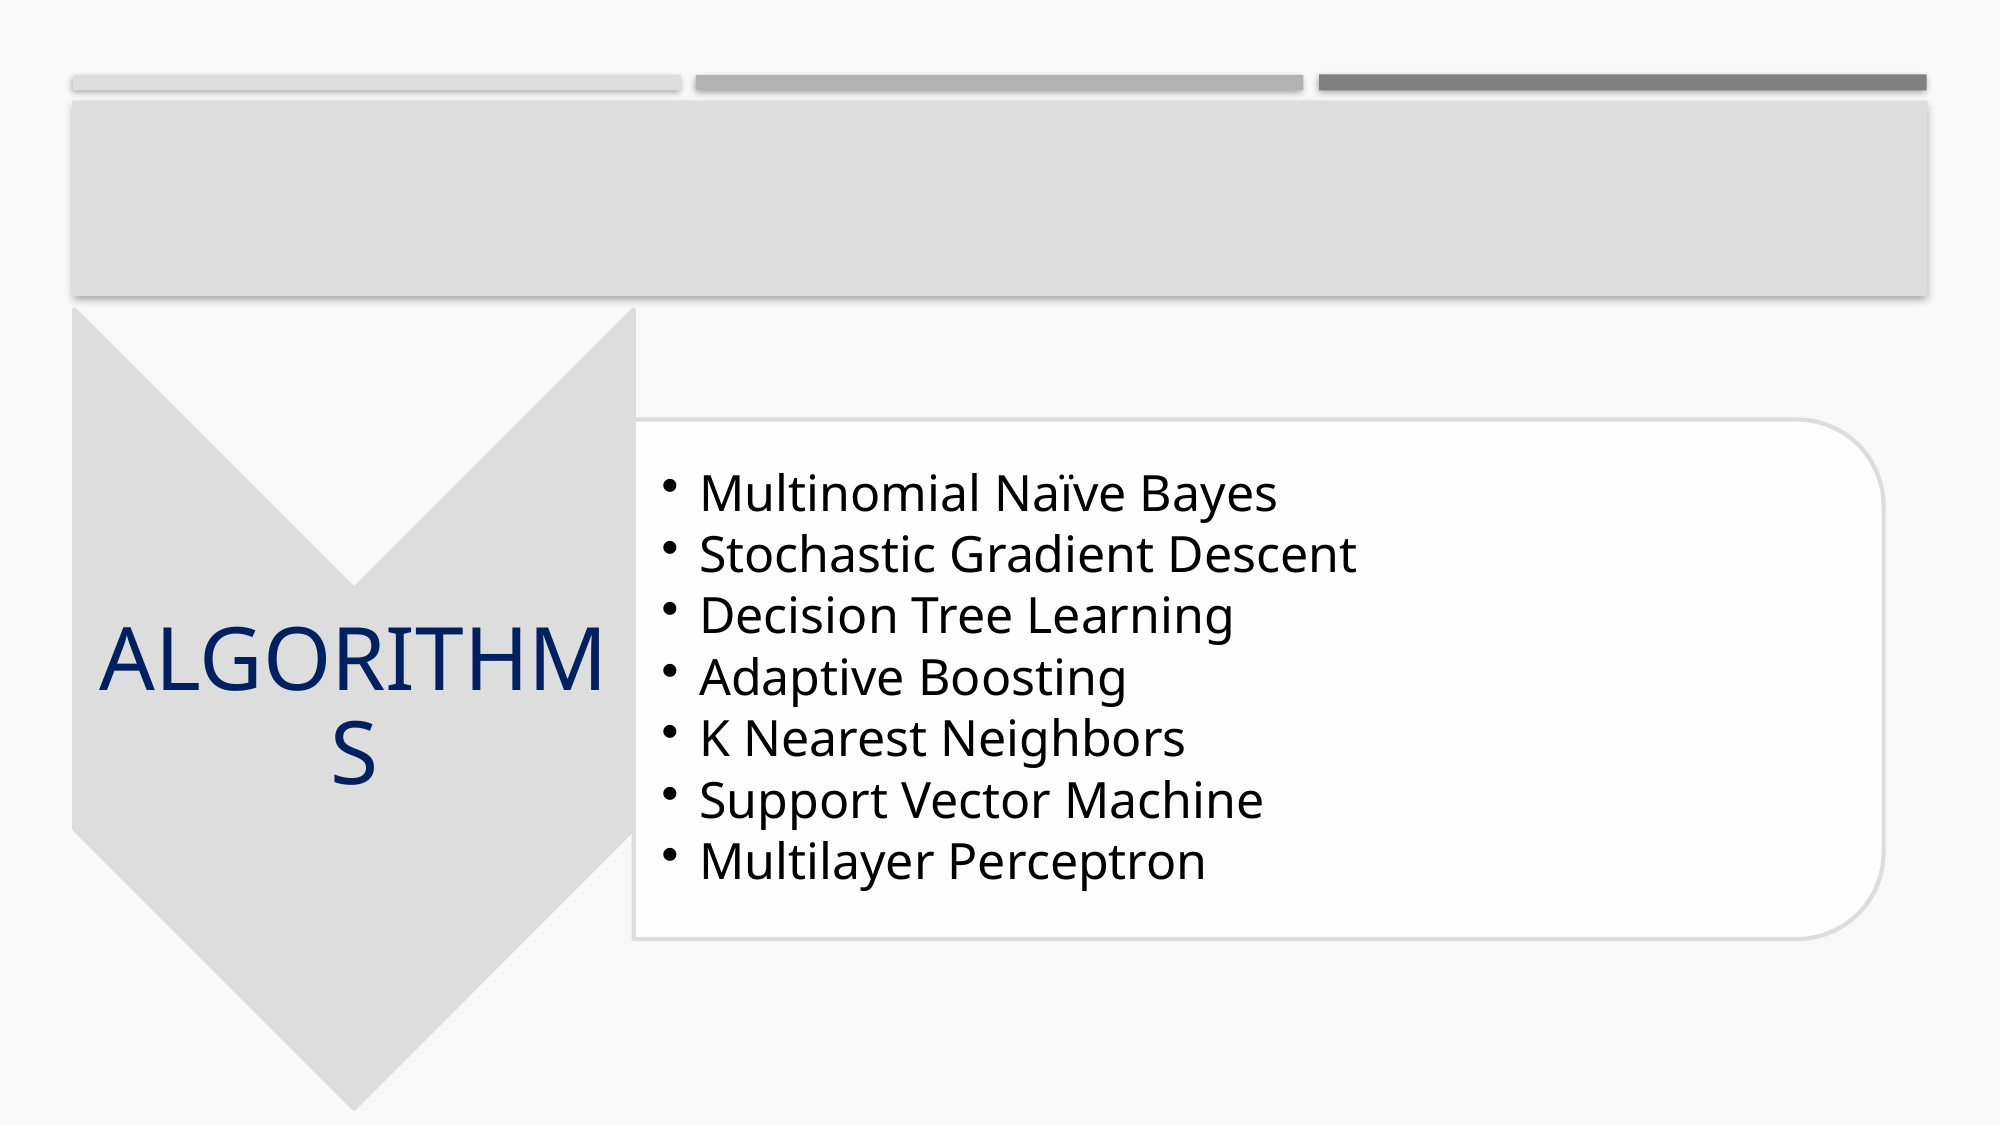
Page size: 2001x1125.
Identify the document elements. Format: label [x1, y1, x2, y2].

list [73, 309, 1884, 1109]
